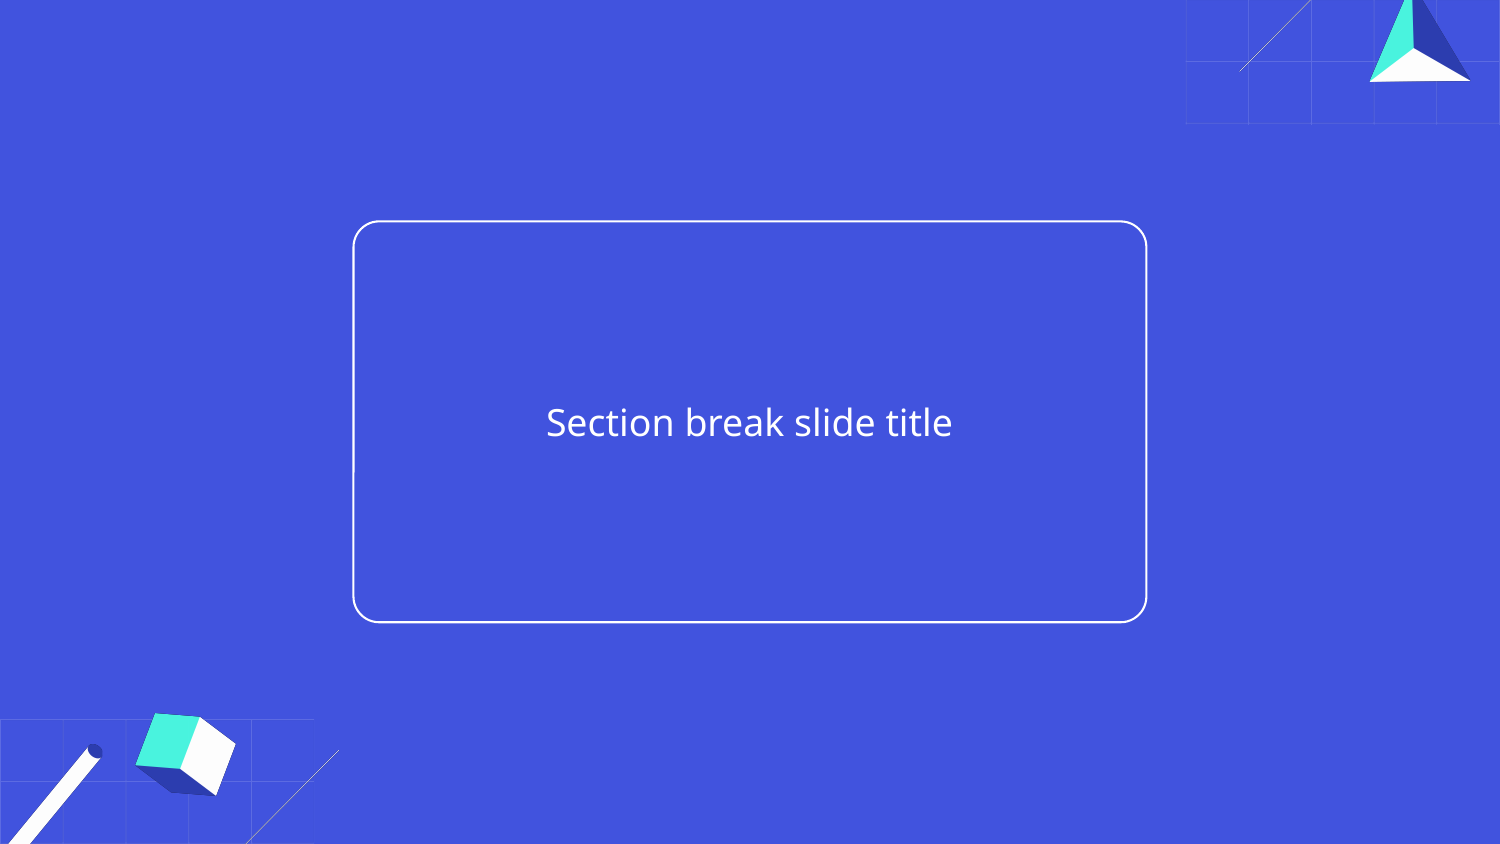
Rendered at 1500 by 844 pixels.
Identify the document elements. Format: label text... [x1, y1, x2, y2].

picture [1185, 0, 1500, 125]
picture [0, 713, 340, 844]
text_box Section break slide title [353, 221, 1147, 623]
